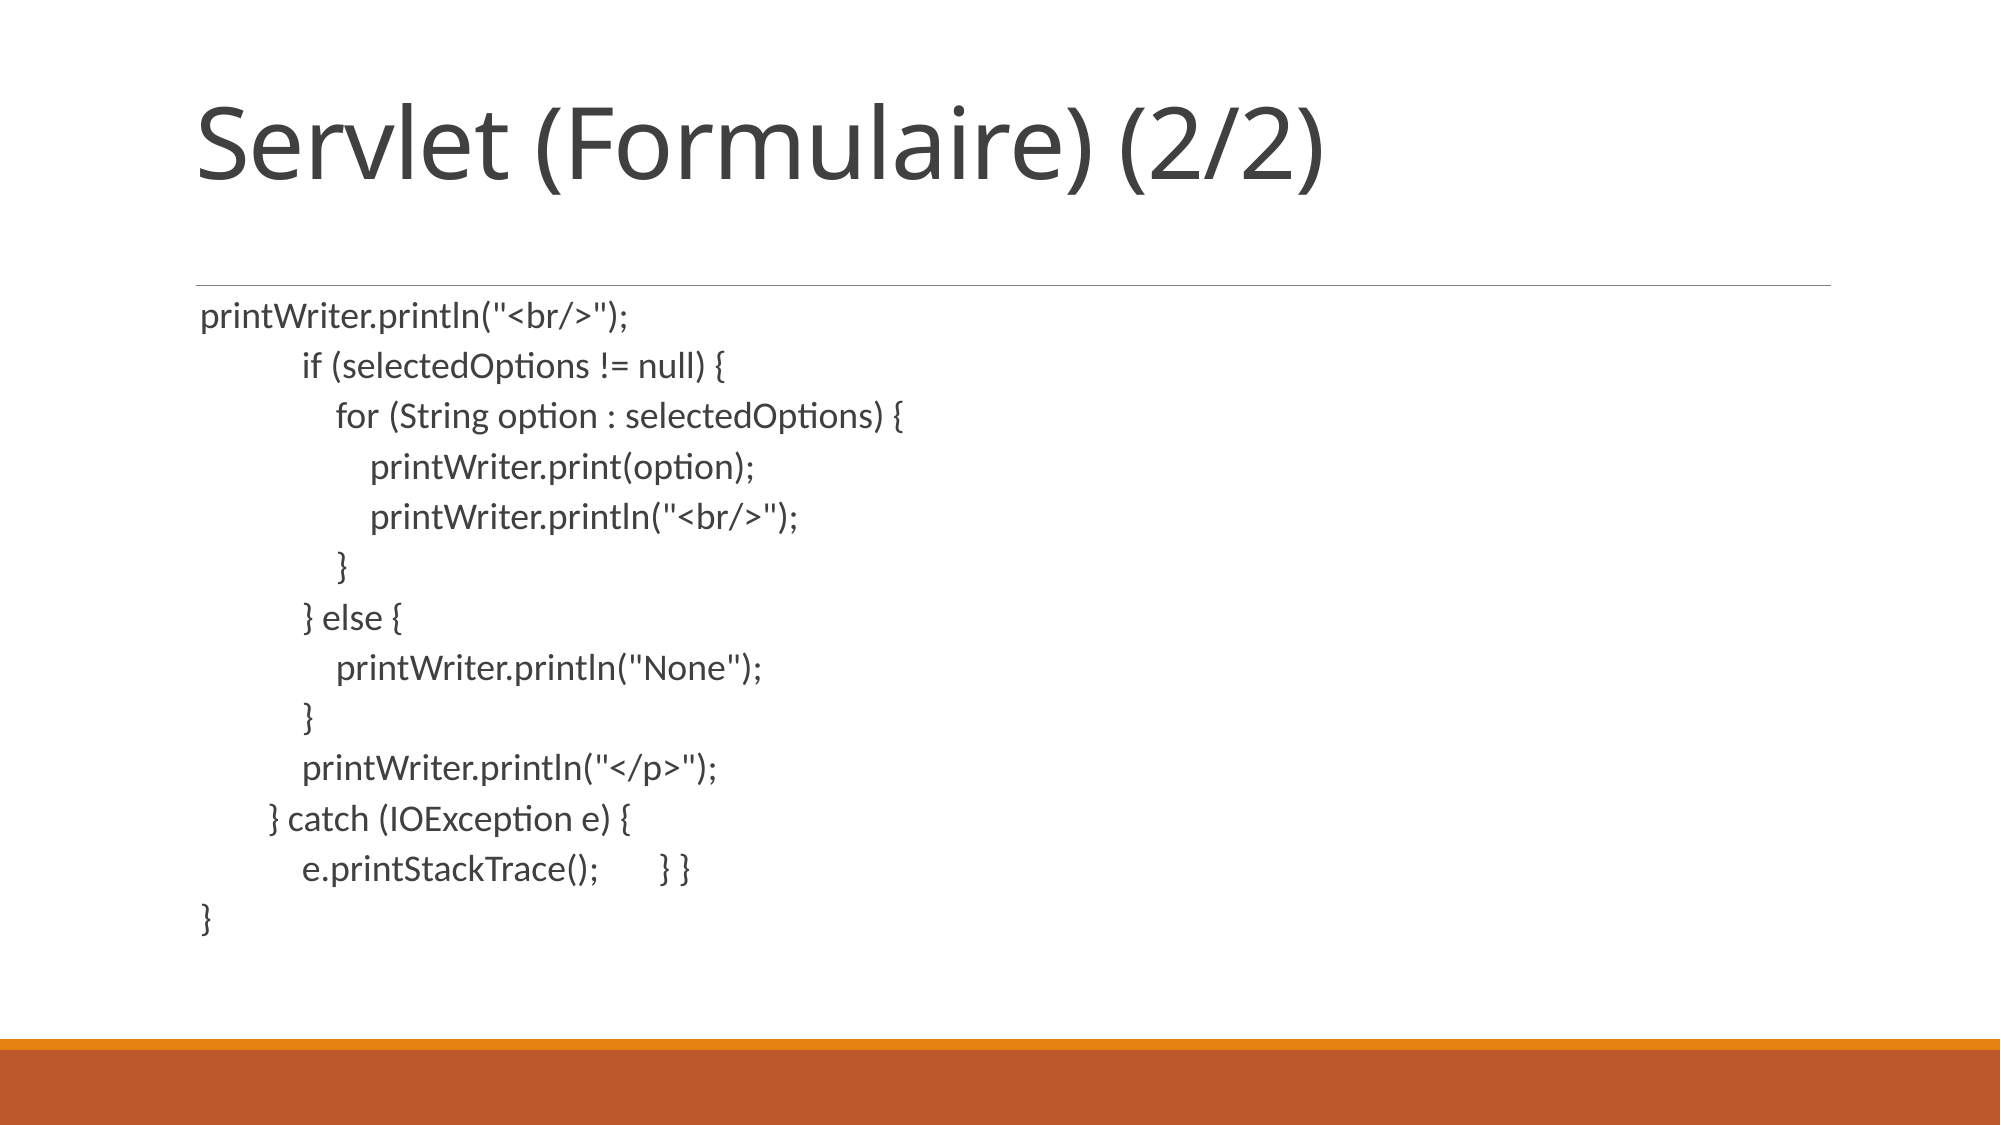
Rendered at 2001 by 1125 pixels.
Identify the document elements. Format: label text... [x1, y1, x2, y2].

list printWriter.println("<br/>"); if (selectedOptions != null) { for (String option : selectedOptions) { printWriter.print(option); printWriter.println("<br/>"); } } else { printWriter.println("None"); } printWriter.println("</p>"); } catch (IOException e) { e.printStackTrace(); } } } [180, 288, 1830, 949]
title Servlet (Formulaire) (2/2) [180, 0, 1830, 208]
